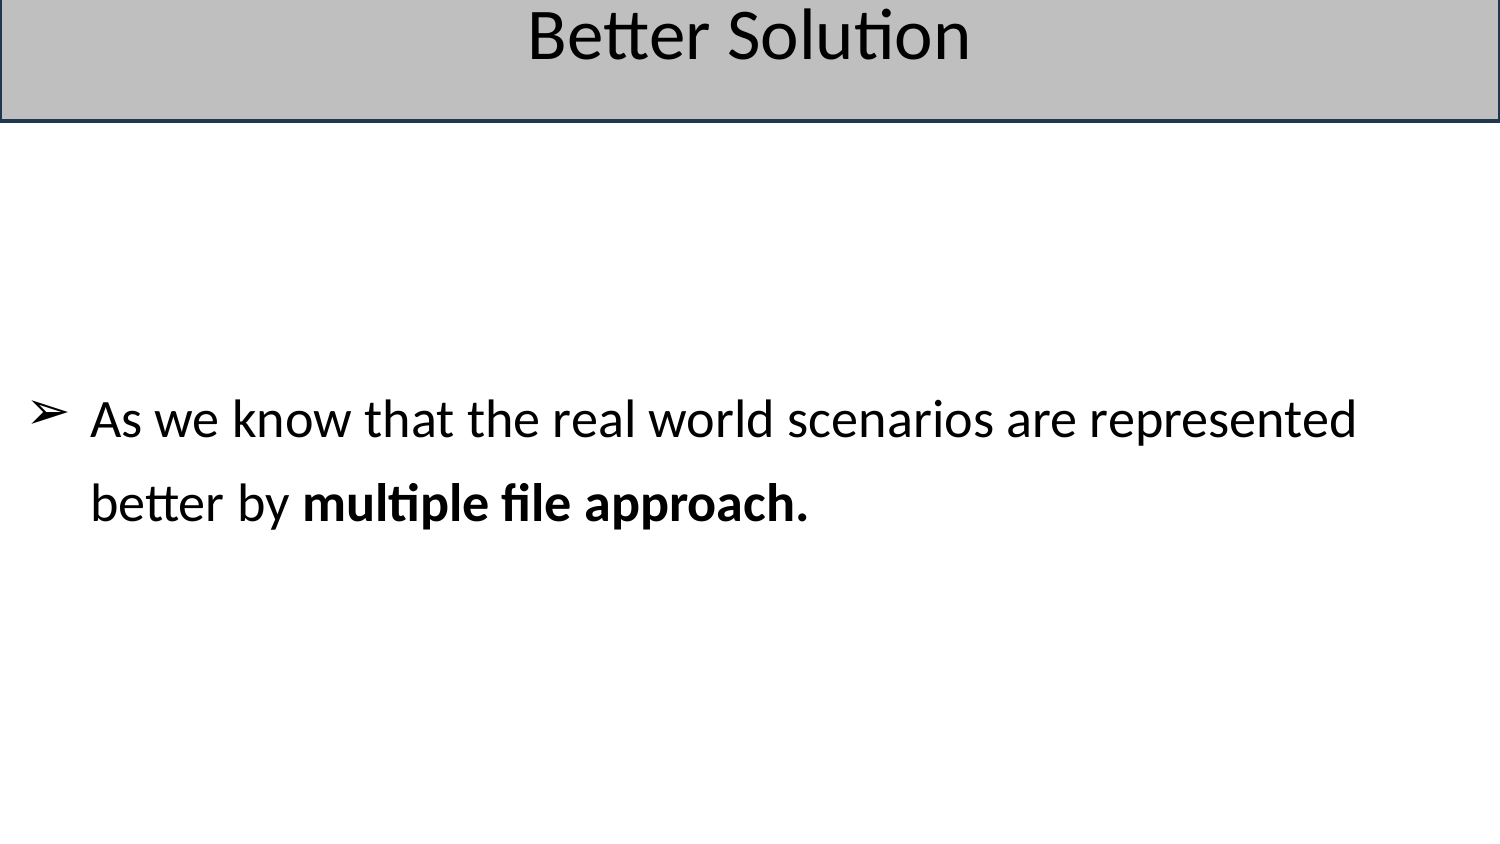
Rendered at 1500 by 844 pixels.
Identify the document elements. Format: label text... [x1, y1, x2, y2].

text_box Better Solution [0, 0, 1500, 122]
text_box As we know that the real world scenarios are represented better by multiple file approach. [0, 348, 1468, 722]
